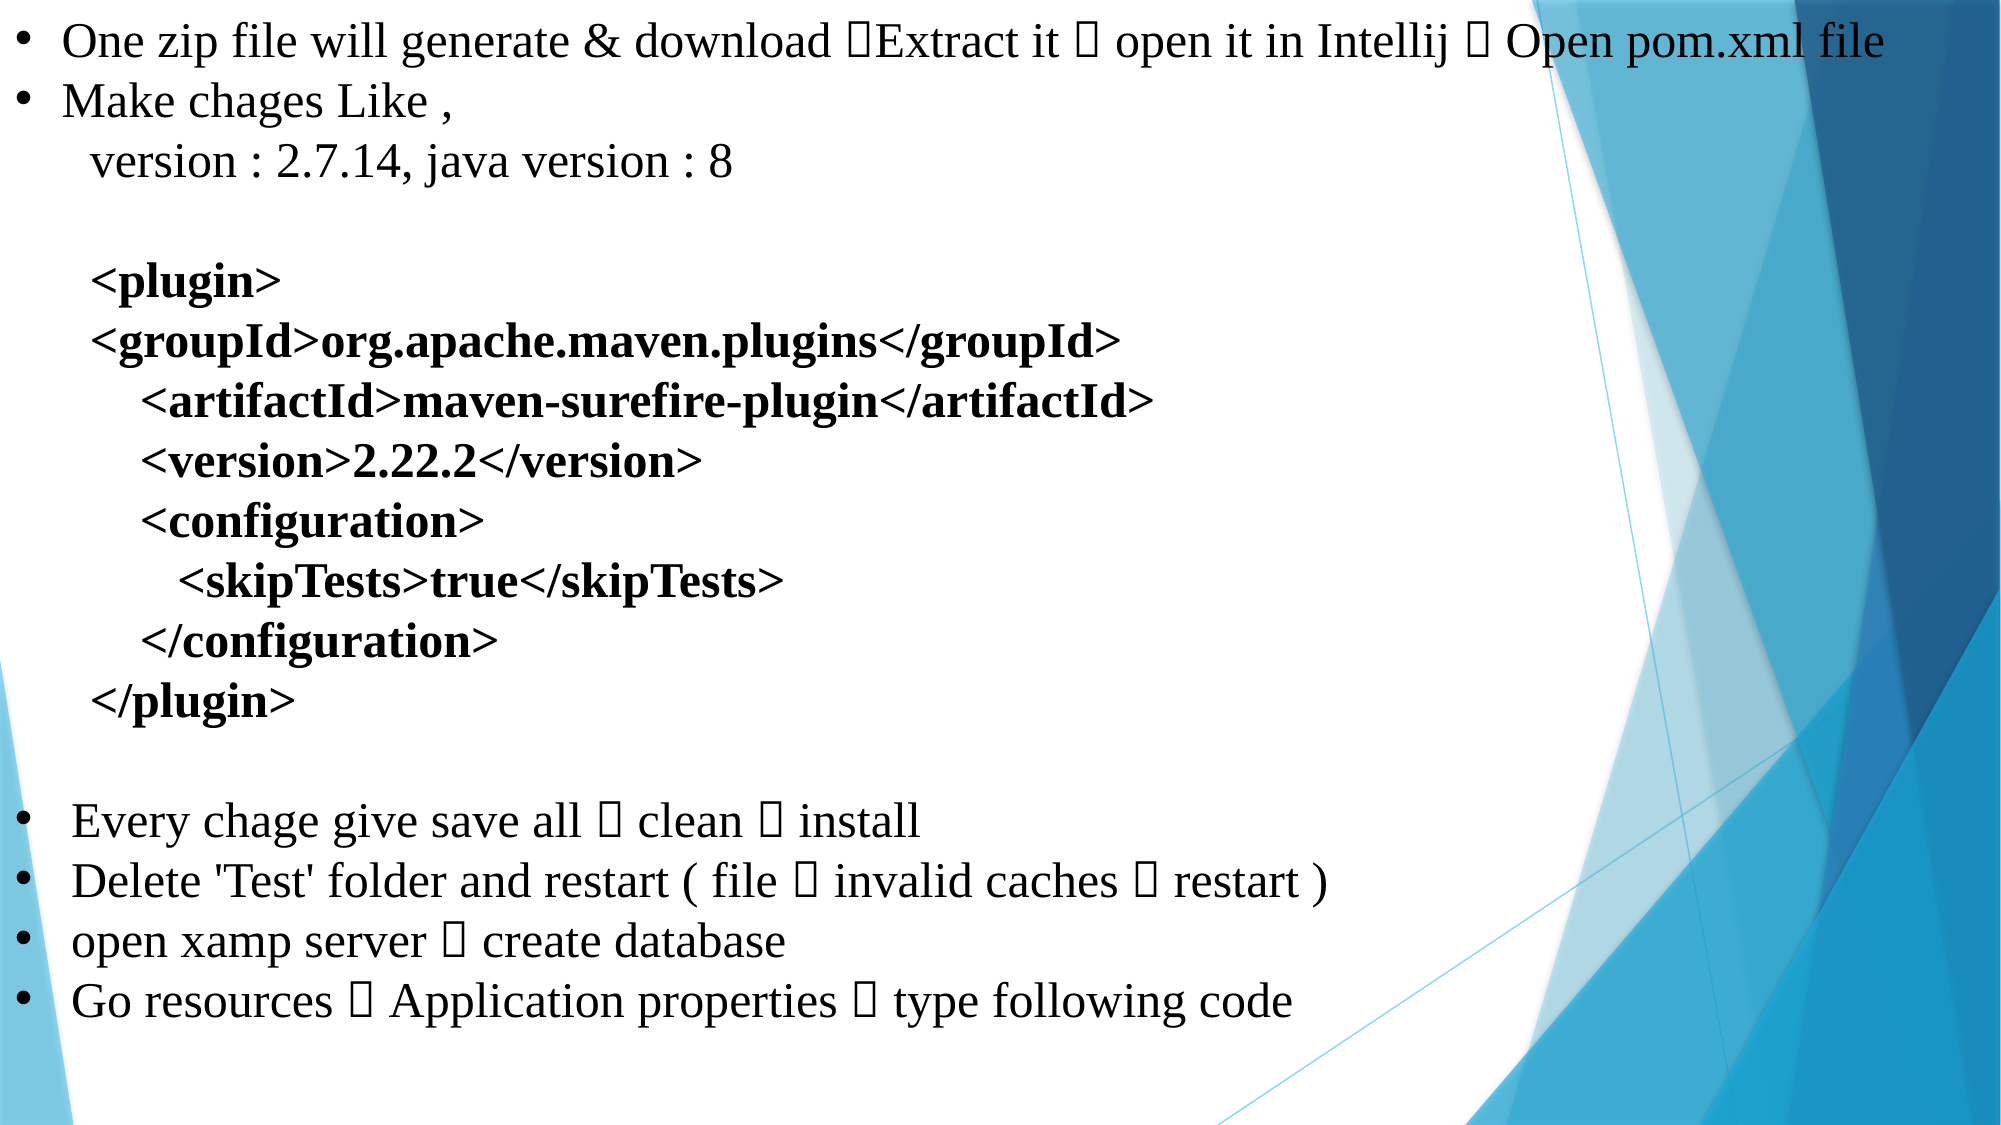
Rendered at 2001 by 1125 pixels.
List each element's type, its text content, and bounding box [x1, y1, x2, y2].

text_box One zip file will generate & download Extract it  open it in Intellij  Open pom.xml file Make chages Like , version : 2.7.14, java version : 8 <plugin> <groupId>org.apache.maven.plugins</groupId> <artifactId>maven-surefire-plugin</artifactId> <version>2.22.2</version> <configuration> <skipTests>true</skipTests> </configuration> </plugin> Every chage give save all  clean  install Delete 'Test' folder and restart ( file  invalid caches  restart ) open xamp server  create database Go resources  Application properties  type following code [0, 0, 2000, 1095]
